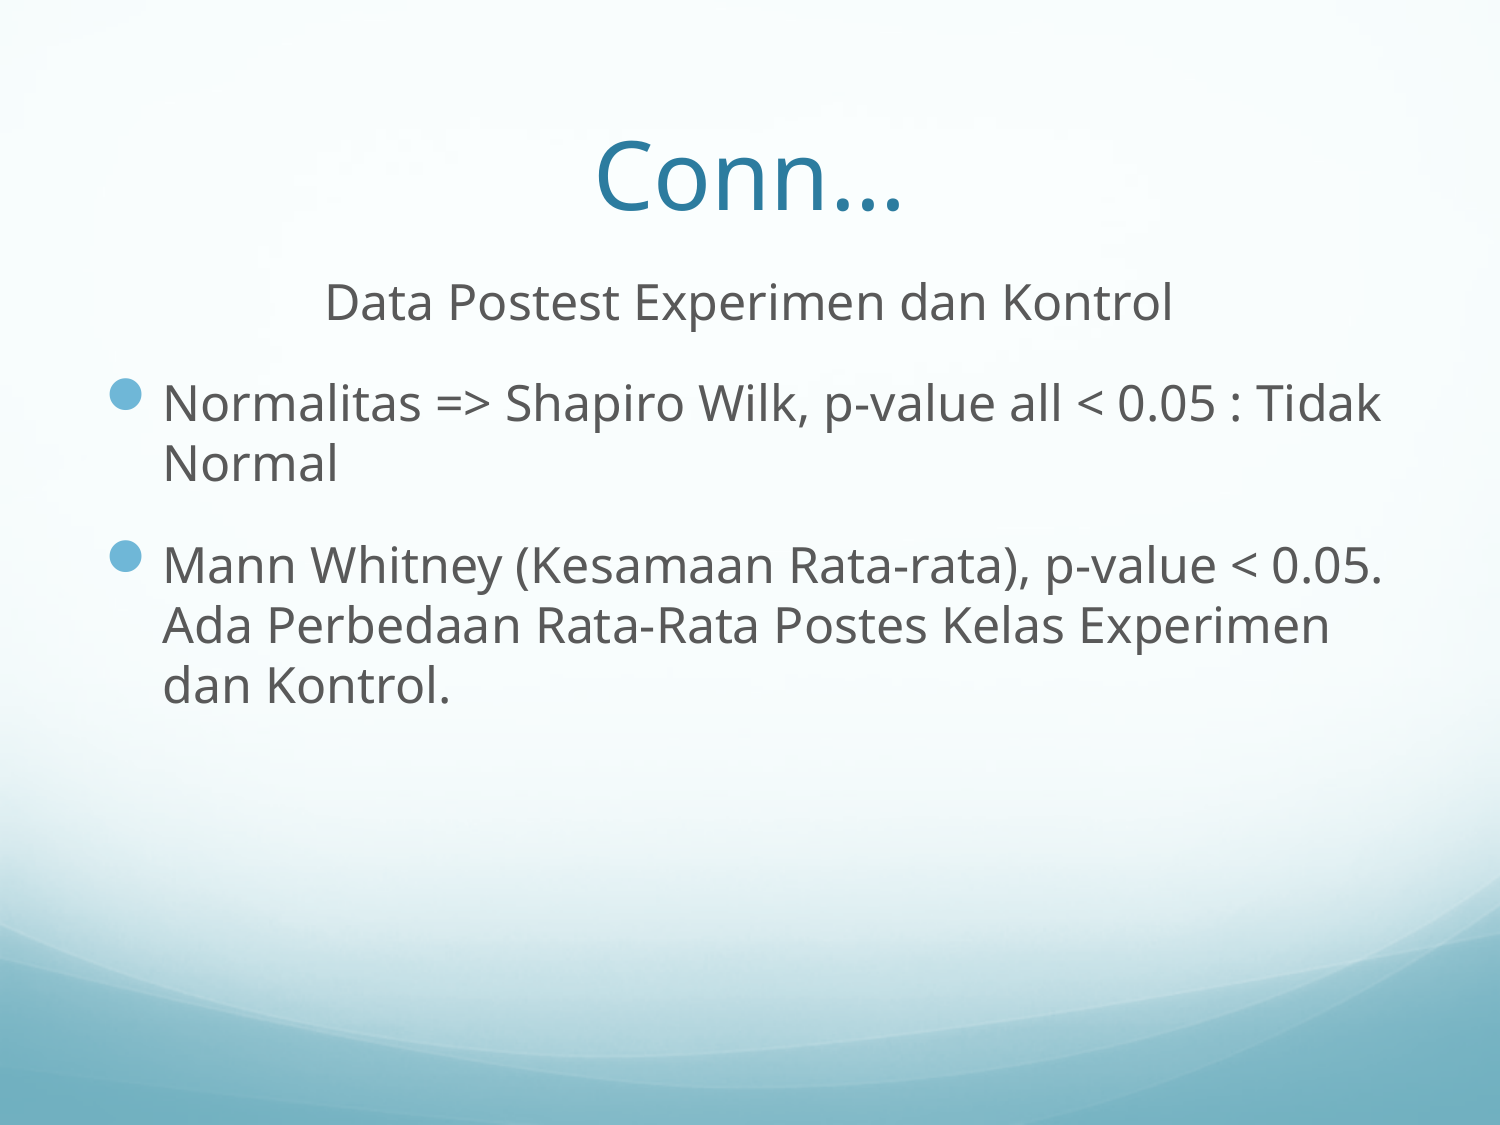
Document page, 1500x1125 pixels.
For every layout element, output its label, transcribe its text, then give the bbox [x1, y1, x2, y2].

list Data Postest Experimen dan Kontrol Normalitas => Shapiro Wilk, p-value all < 0.05 : Tidak Normal Mann Whitney (Kesamaan Rata-rata), p-value < 0.05. Ada Perbedaan Rata-Rata Postes Kelas Experimen dan Kontrol. [90, 262, 1410, 975]
title Conn… [90, 17, 1410, 237]
